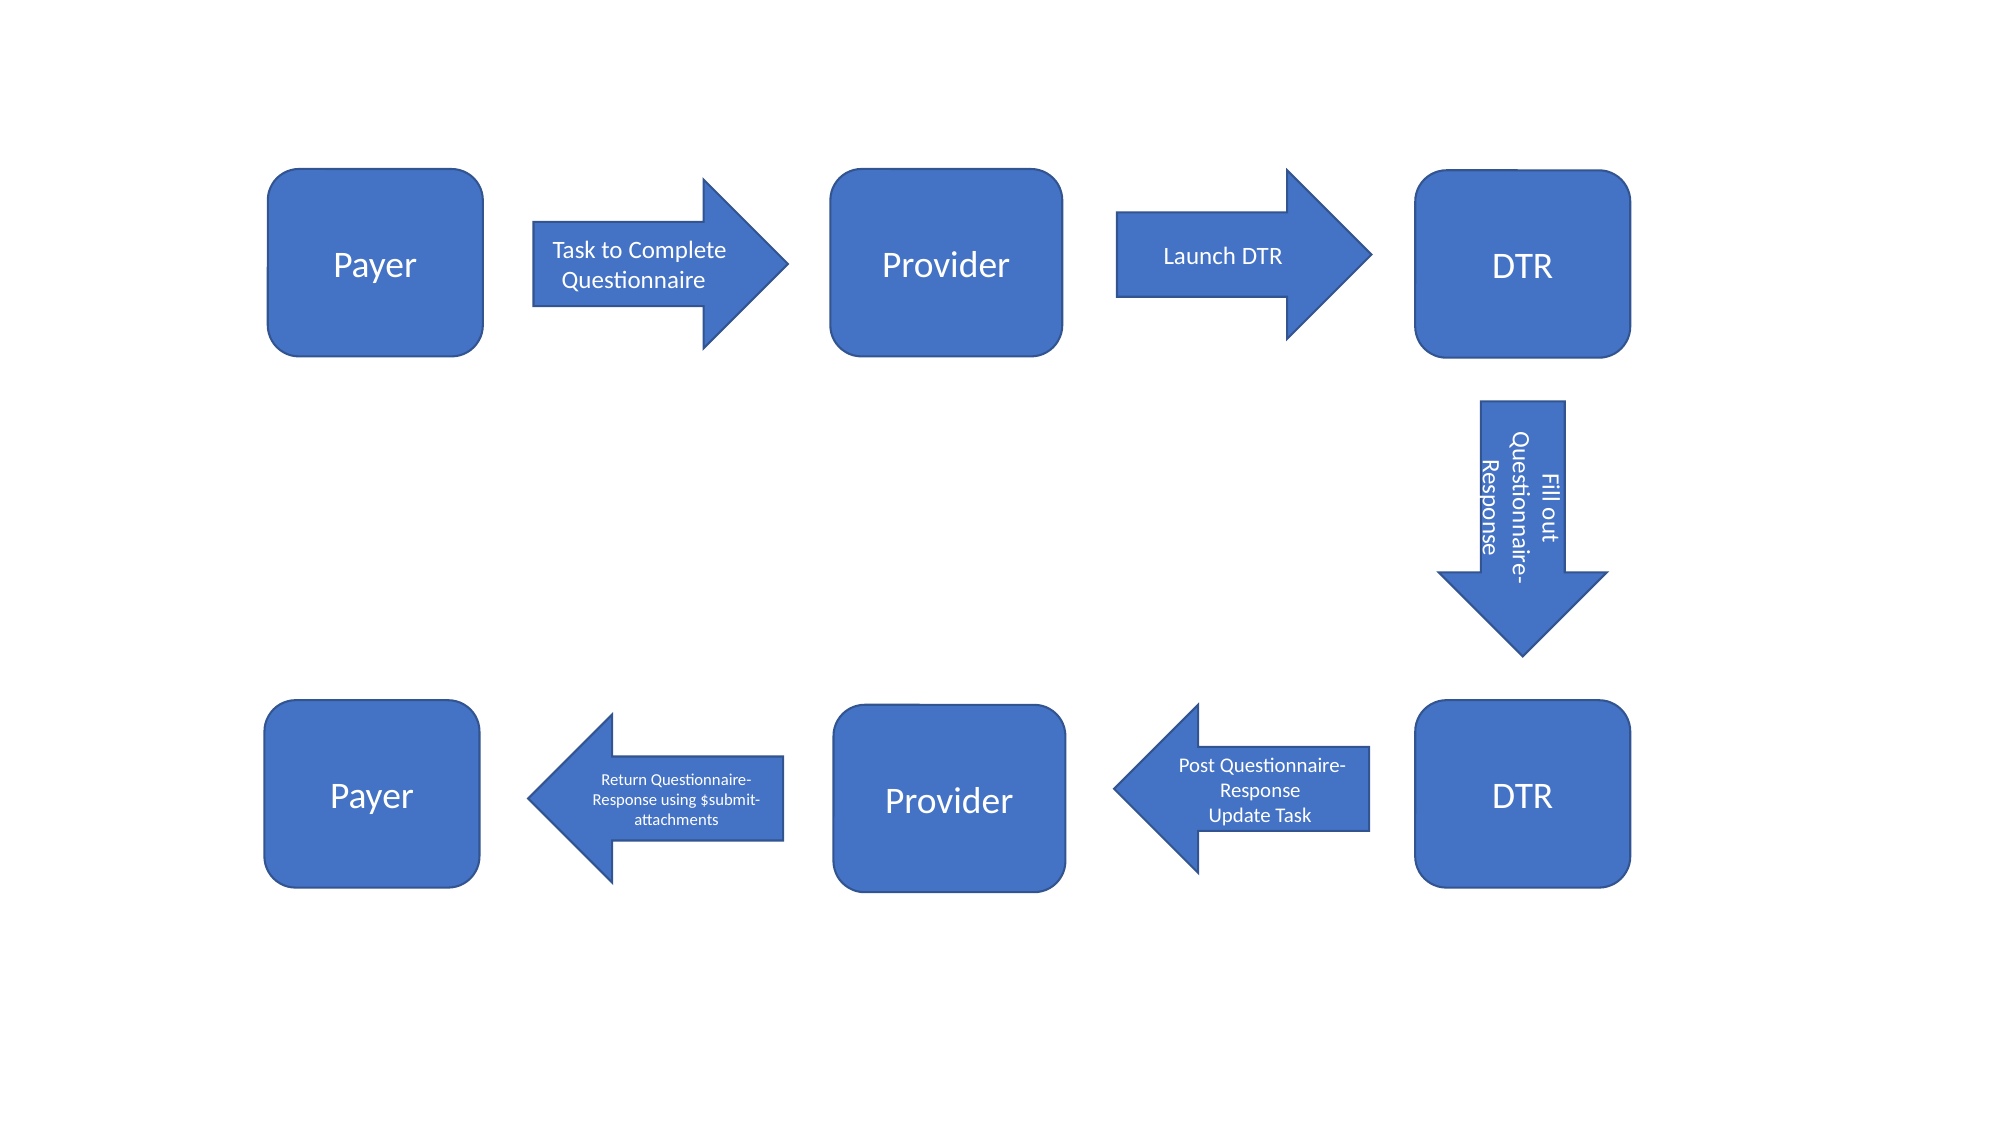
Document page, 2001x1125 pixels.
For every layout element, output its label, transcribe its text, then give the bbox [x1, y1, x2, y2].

text_box Launch DTR [1115, 167, 1373, 342]
text_box DTR [1414, 169, 1632, 359]
text_box Provider [832, 703, 1067, 894]
text_box DTR [1414, 699, 1632, 889]
text_box Return Questionnaire-Response using $submit-attachments [526, 712, 785, 886]
text_box Payer [263, 699, 481, 889]
text_box Fill out Questionnaire-Response [1436, 400, 1610, 658]
text_box Task to Complete Questionnaire [532, 177, 790, 351]
text_box Post Questionnaire-Response Update Task [1112, 702, 1371, 876]
text_box Provider [829, 167, 1064, 358]
text_box Payer [266, 167, 484, 358]
